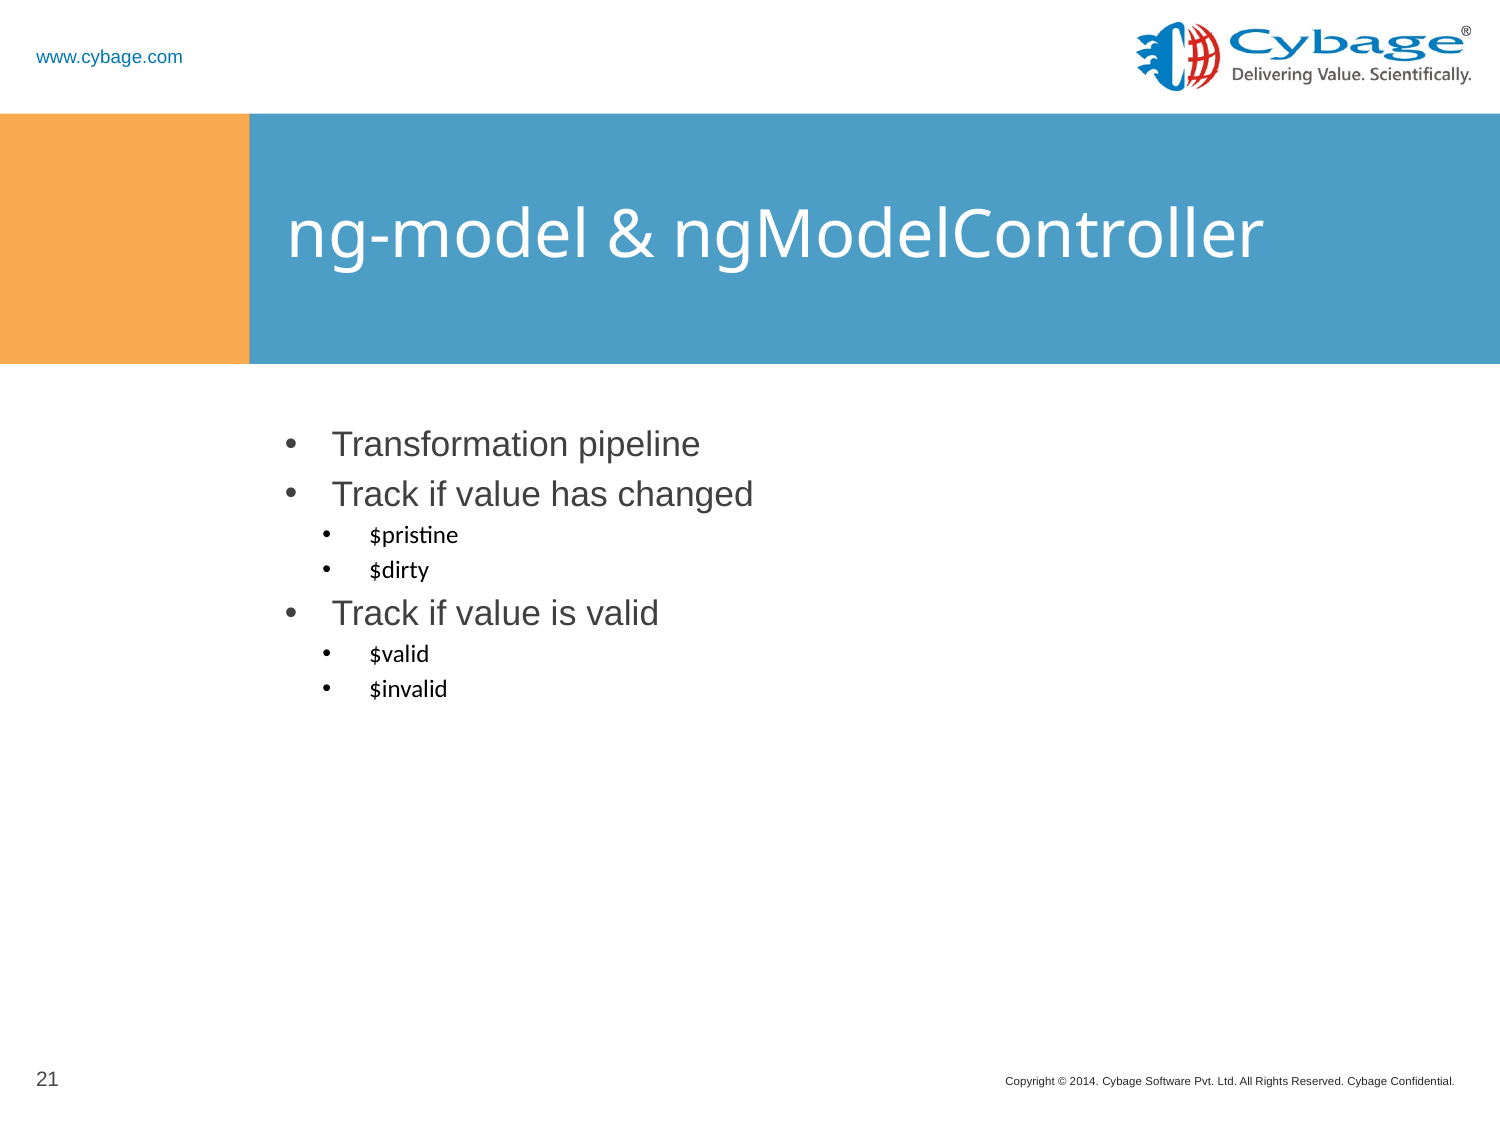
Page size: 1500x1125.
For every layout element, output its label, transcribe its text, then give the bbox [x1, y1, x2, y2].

picture [1136, 22, 1471, 91]
title ng-model & ngModelController [272, 183, 1463, 277]
list Transformation pipeline Track if value has changed $pristine $dirty Track if value is valid $valid $invalid [269, 413, 1463, 1007]
slide_number 21 [21, 1048, 102, 1109]
